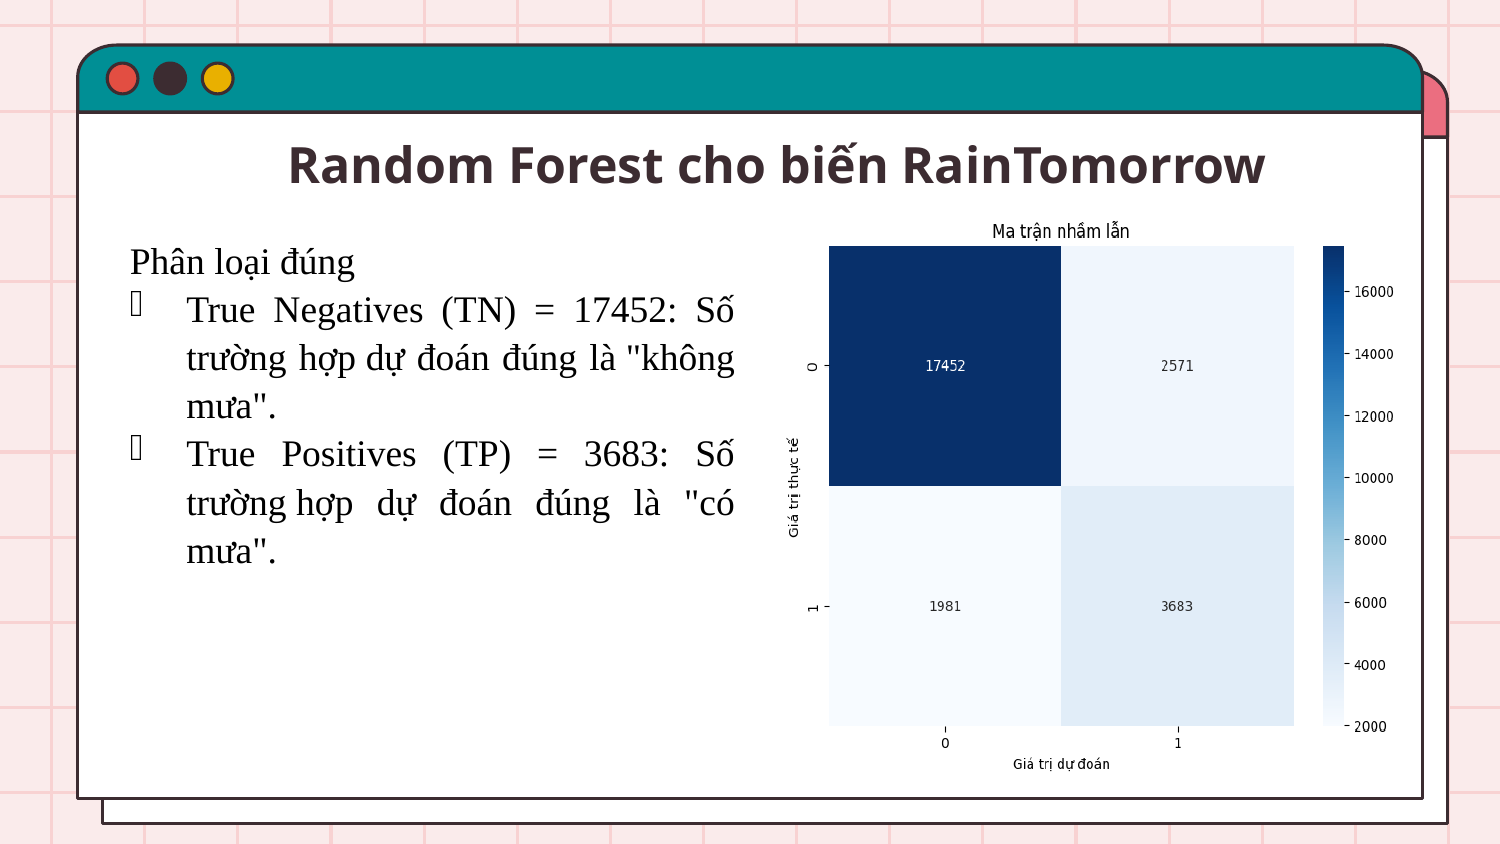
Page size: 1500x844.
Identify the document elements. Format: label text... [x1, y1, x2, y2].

picture [777, 212, 1403, 782]
text_box Random Forest cho biến RainTomorrow [115, 118, 1440, 213]
text_box Phân loại đúng True Negatives (TN) = 17452: Số trường hợp dự đoán đúng là "không mưa". True Positives (TP) = 3683: Số trường hợp dự đoán đúng là "có mưa". [115, 226, 750, 676]
